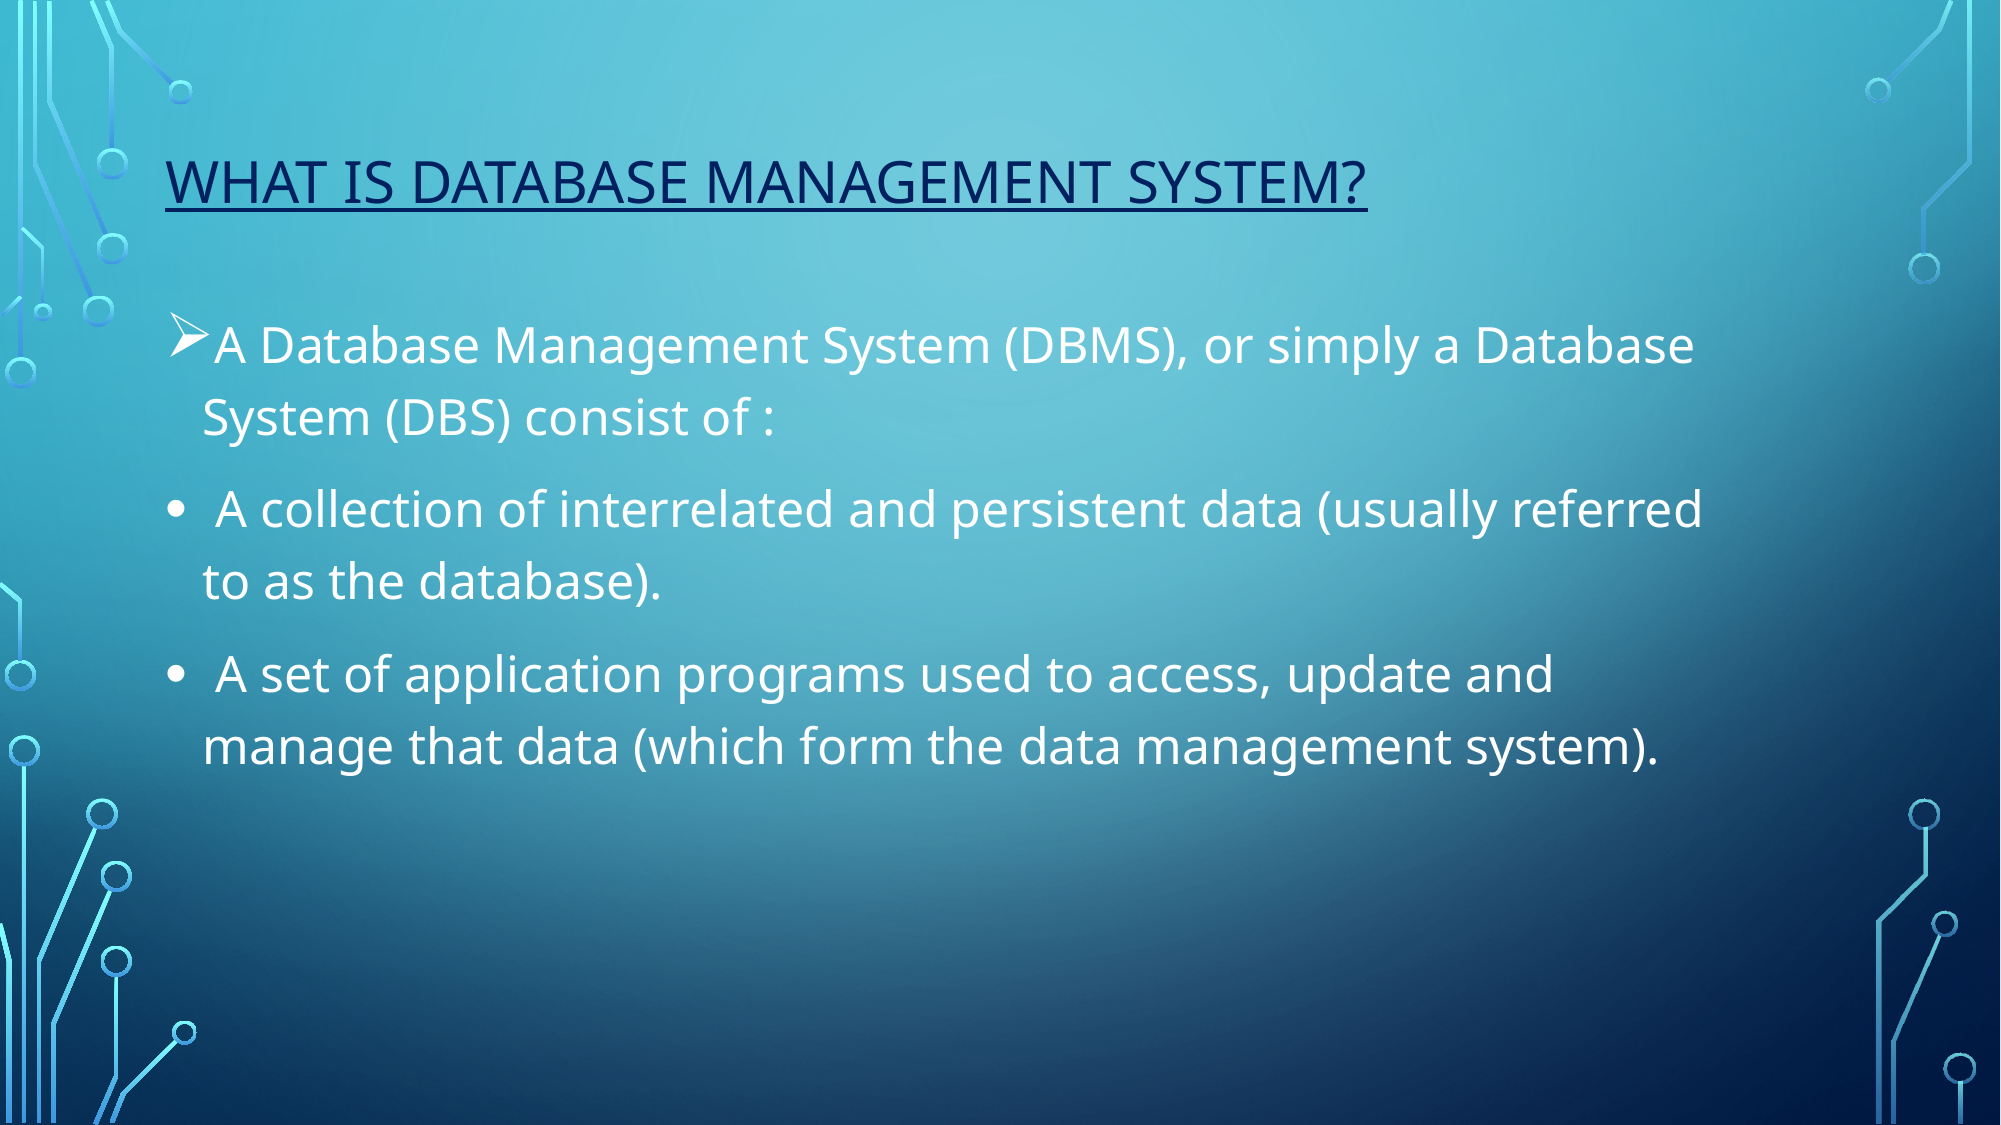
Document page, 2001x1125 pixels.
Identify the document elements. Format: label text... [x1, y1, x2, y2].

title What is Database Management System? [150, 70, 1775, 293]
list A Database Management System (DBMS), or simply a Database System (DBS) consist of : A collection of interrelated and persistent data (usually referred to as the database). A set of application programs used to access, update and manage that data (which form the data management system). [150, 293, 1775, 875]
